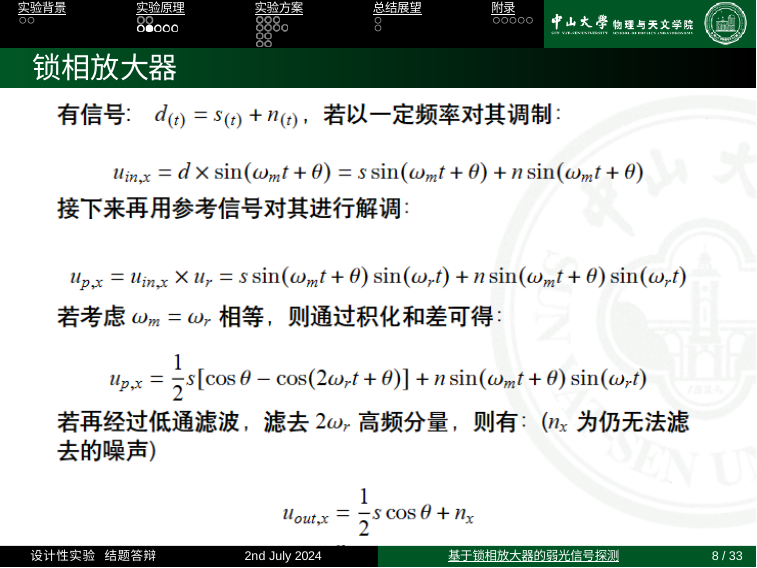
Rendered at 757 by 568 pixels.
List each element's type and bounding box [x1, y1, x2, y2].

text_box [0, 551, 757, 568]
text_box [0, 0, 757, 88]
picture [0, 88, 757, 545]
